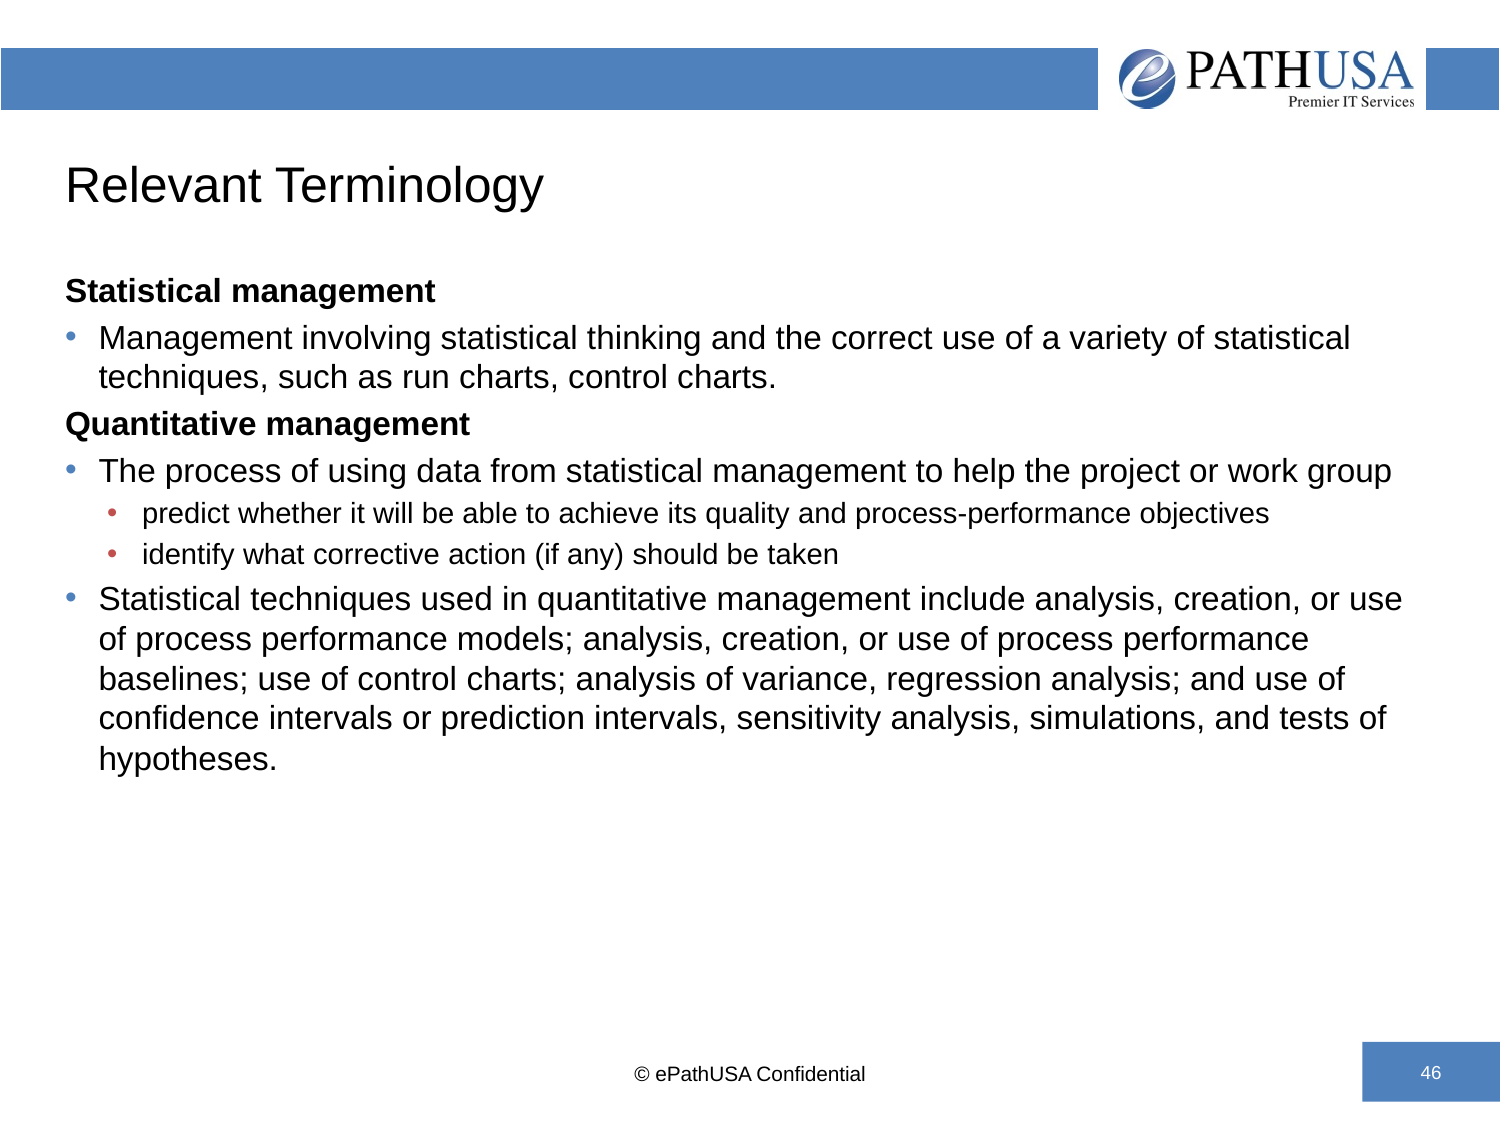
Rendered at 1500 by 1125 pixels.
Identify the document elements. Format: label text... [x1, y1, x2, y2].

picture [1119, 49, 1414, 109]
list Statistical management Management involving statistical thinking and the correct use of a variety of statistical techniques, such as run charts, control charts. Quantitative management The process of using data from statistical management to help the project or work group predict whether it will be able to achieve its quality and process-performance objectives identify what corrective action (if any) should be taken Statistical techniques used in quantitative management include analysis, creation, or use of process performance models; analysis, creation, or use of process performance baselines; use of control charts; analysis of variance, regression analysis; and use of confidence intervals or prediction intervals, sensitivity analysis, simulations, and tests of hypotheses. [50, 261, 1450, 1025]
title Relevant Terminology [50, 127, 1450, 238]
text_box © ePathUSA Confidential [512, 1042, 988, 1103]
